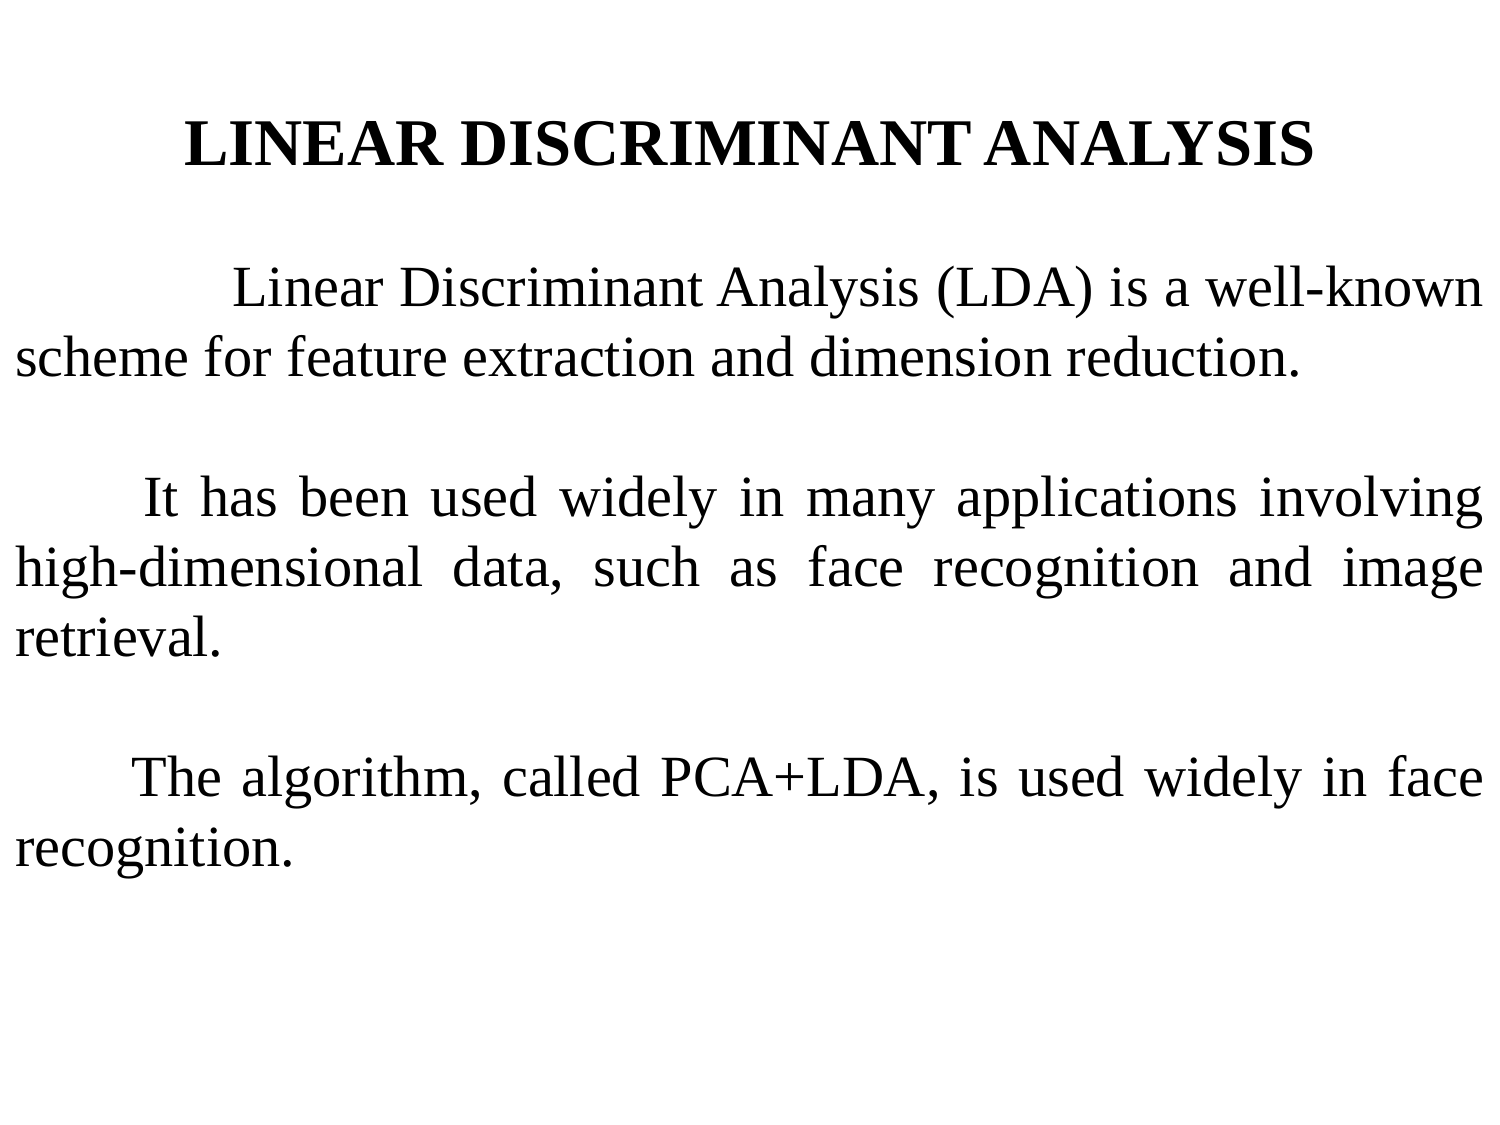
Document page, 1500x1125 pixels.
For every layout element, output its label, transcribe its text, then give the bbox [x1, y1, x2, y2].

text_box Linear Discriminant Analysis (LDA) is a well-known scheme for feature extraction and dimension reduction. It has been used widely in many applications involving high-dimensional data, such as face recognition and image retrieval. The algorithm, called PCA+LDA, is used widely in face recognition. [0, 240, 1500, 886]
title LINEAR DISCRIMINANT ANALYSIS [75, 45, 1425, 233]
